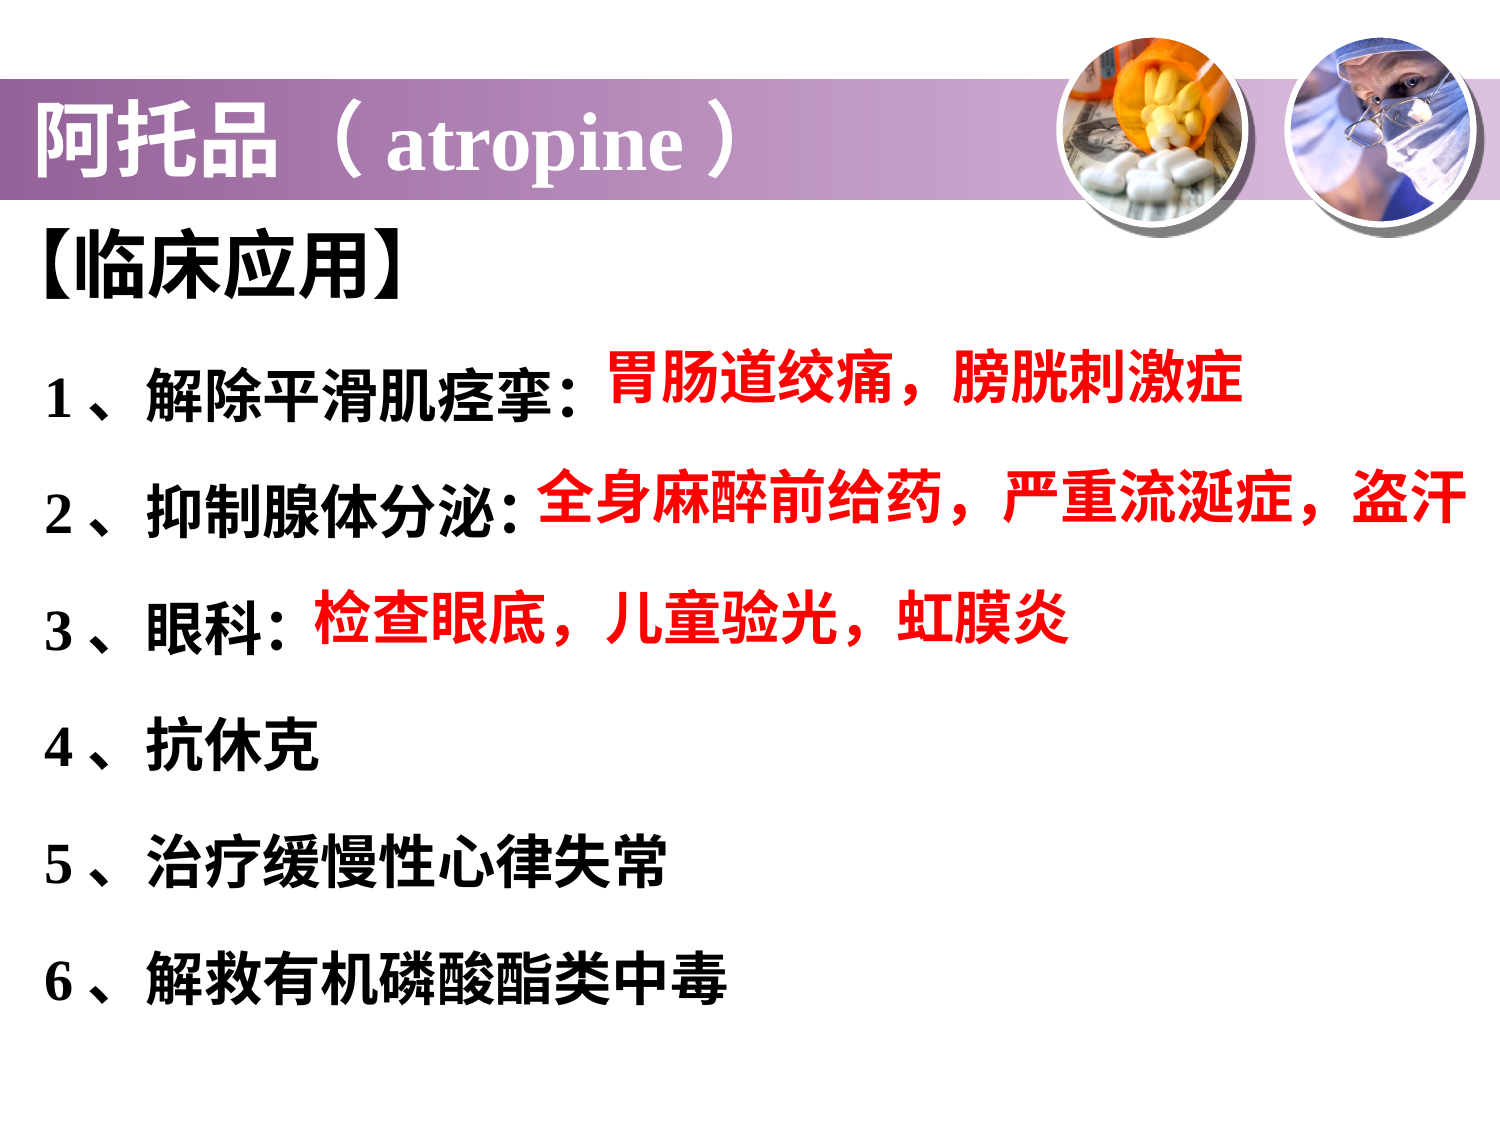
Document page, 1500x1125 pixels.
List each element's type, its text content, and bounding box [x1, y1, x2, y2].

list 1、解除平滑肌痉挛： 2、抑制腺体分泌： 3、眼科： 4、抗休克 5、治疗缓慢性心律失常 6、解救有机磷酸酯类中毒 [29, 316, 774, 1059]
picture [1291, 38, 1470, 221]
text_box 检查眼底，儿童验光，虹膜炎 [299, 574, 1087, 659]
picture [1063, 38, 1242, 221]
text_box 阿托品（atropine） [17, 79, 993, 268]
title 【临床应用】 [0, 168, 958, 357]
text_box 全身麻醉前给药，严重流涎症，盗汗 [521, 453, 1483, 538]
text_box 胃肠道绞痛，膀胱刺激症 [588, 332, 1259, 418]
